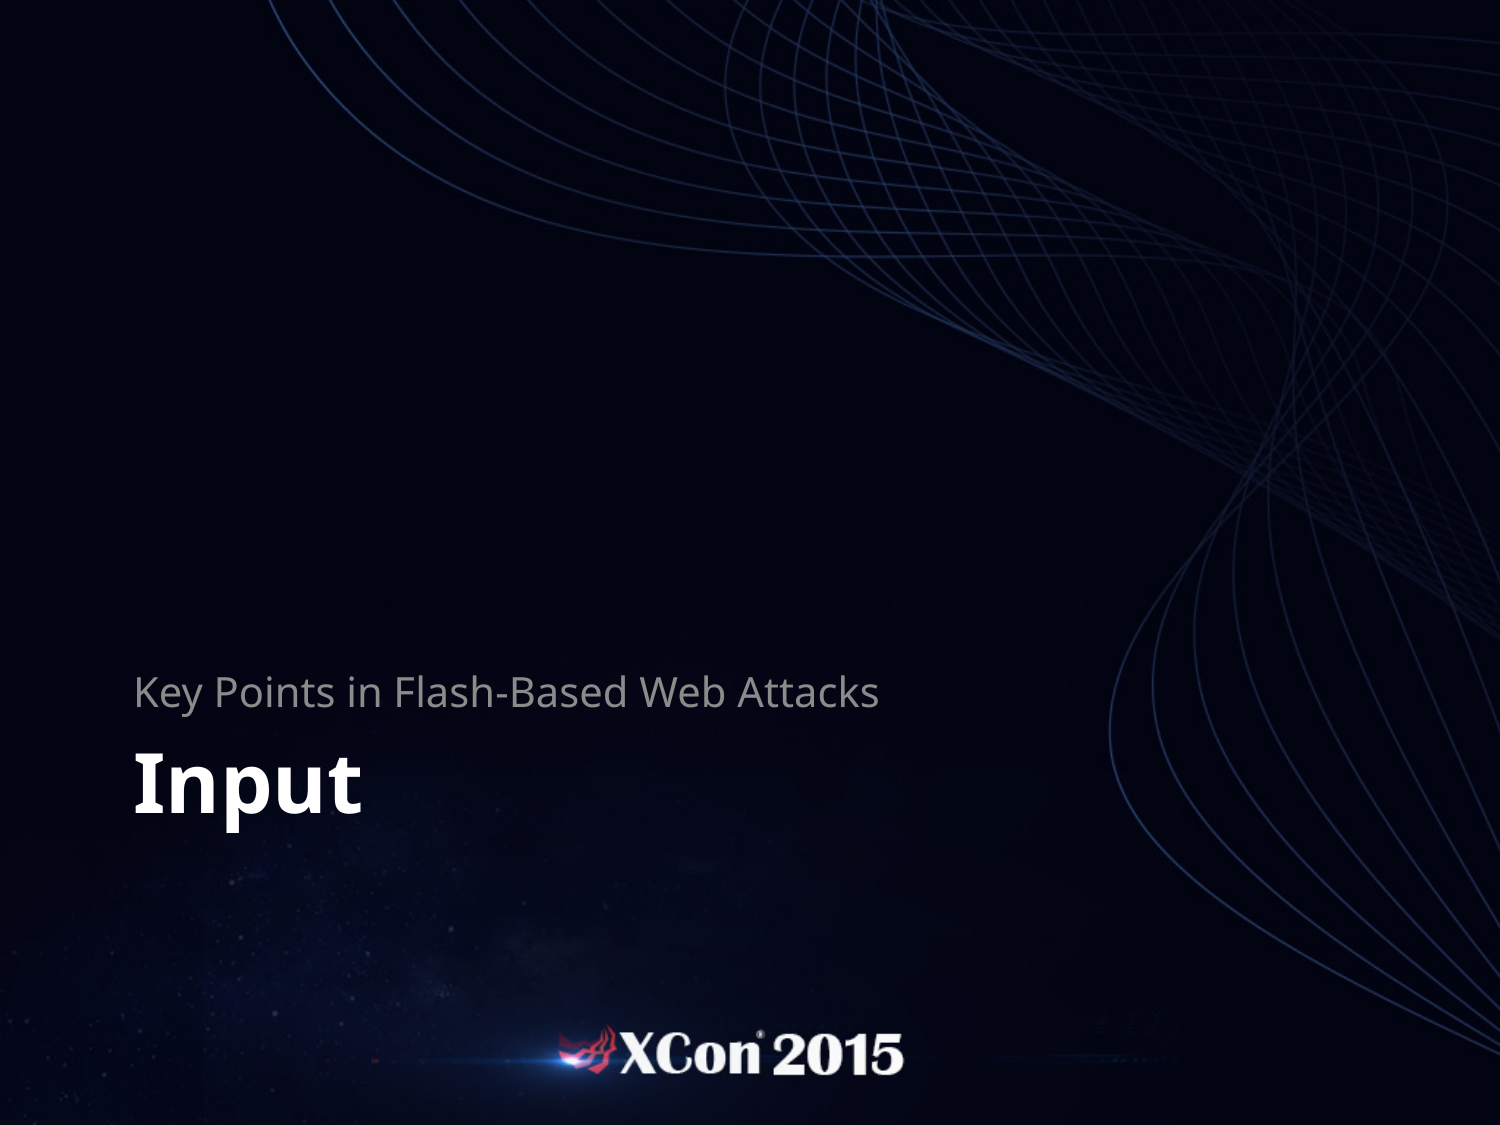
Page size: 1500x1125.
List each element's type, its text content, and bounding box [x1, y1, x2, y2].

text_box Input [118, 723, 1394, 947]
picture [0, 0, 1500, 1125]
text_box Key Points in Flash-Based Web Attacks [118, 476, 1394, 723]
